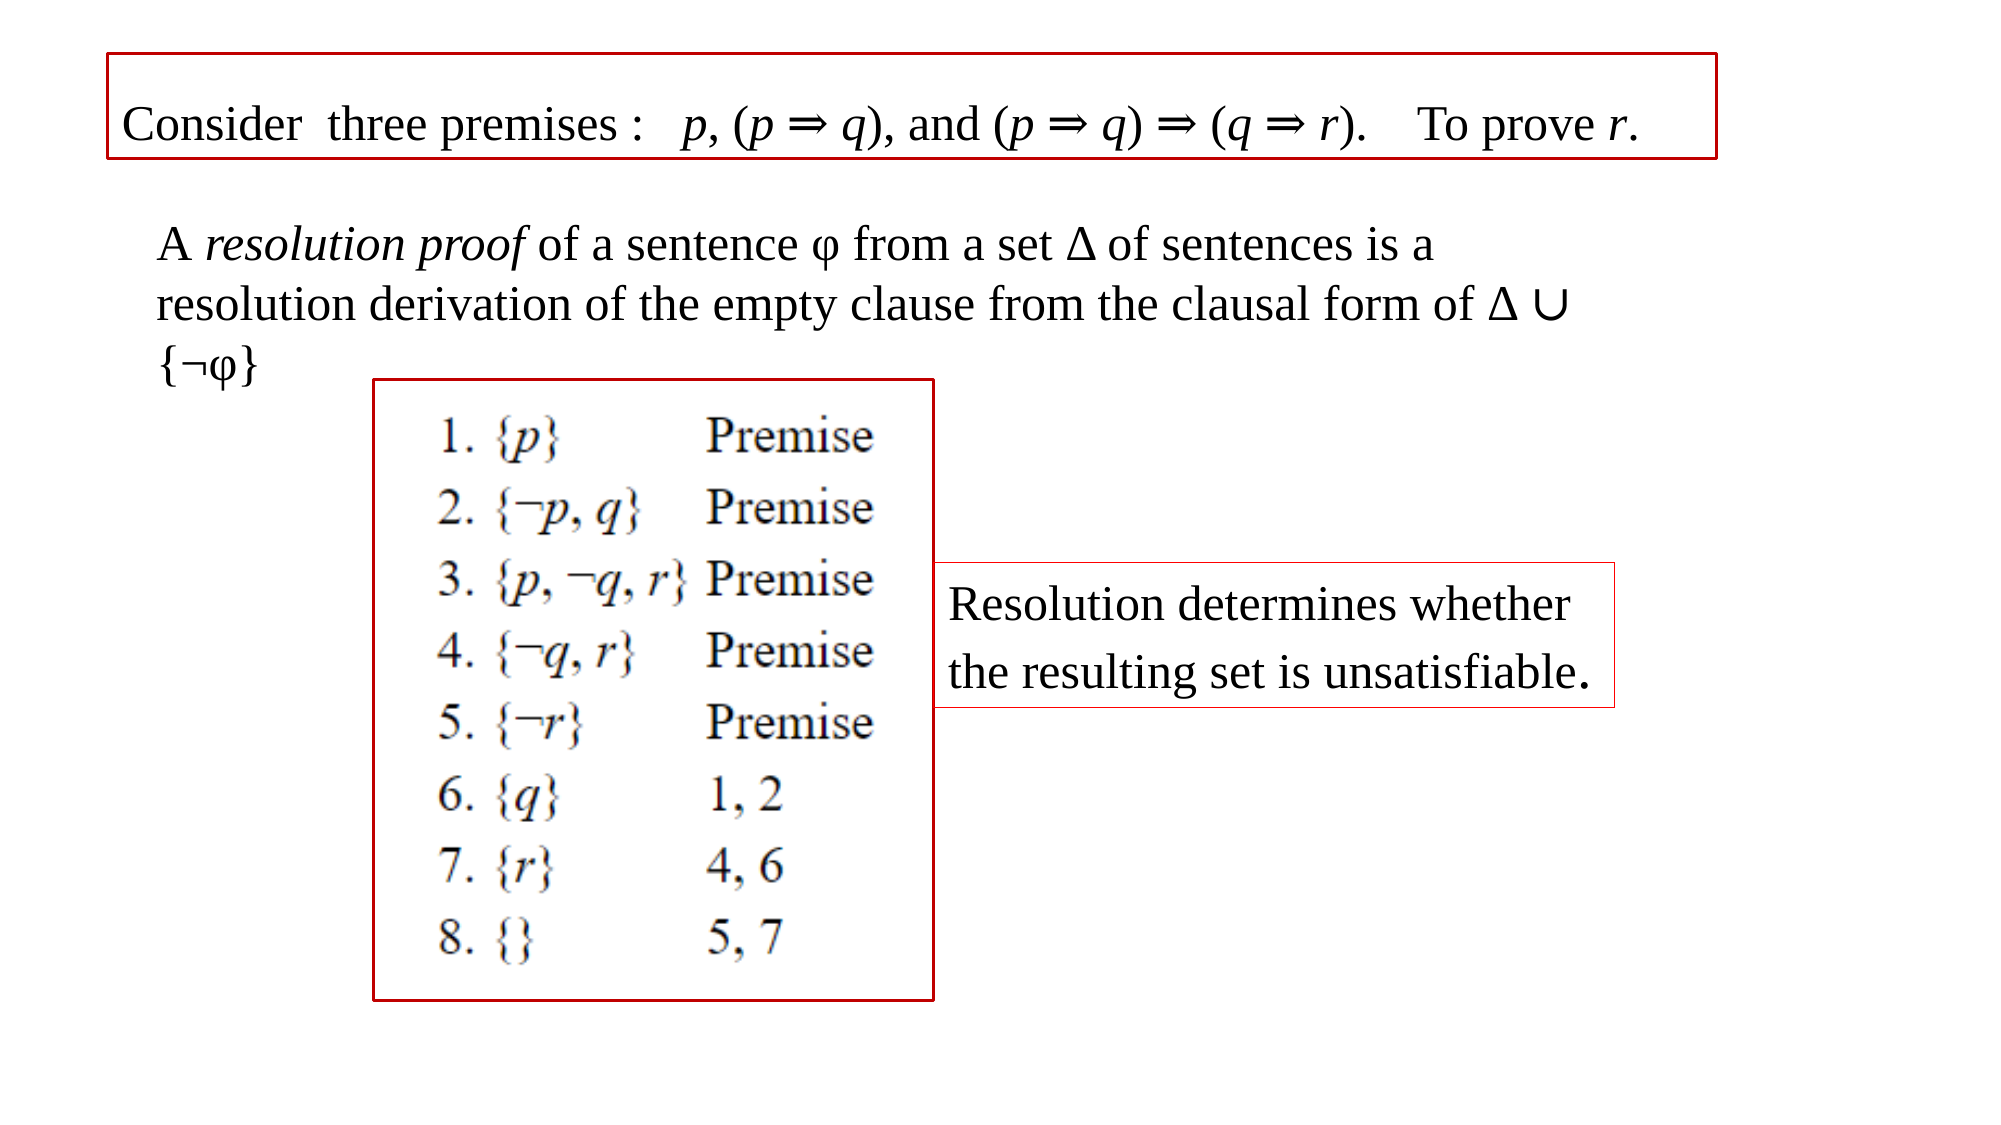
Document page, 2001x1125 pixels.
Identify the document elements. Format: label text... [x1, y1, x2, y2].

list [375, 381, 933, 1000]
text_box Consider three premises : p, (p ⇒ q), and (p ⇒ q) ⇒ (q ⇒ r). To prove r. [107, 53, 1717, 159]
text_box Resolution determines whether the resulting set is unsatisfiable. [933, 562, 1615, 708]
text_box A resolution proof of a sentence φ from a set Δ of sentences is a resolution derivation of the empty clause from the clausal form of Δ ∪ {¬φ} [141, 203, 1657, 398]
